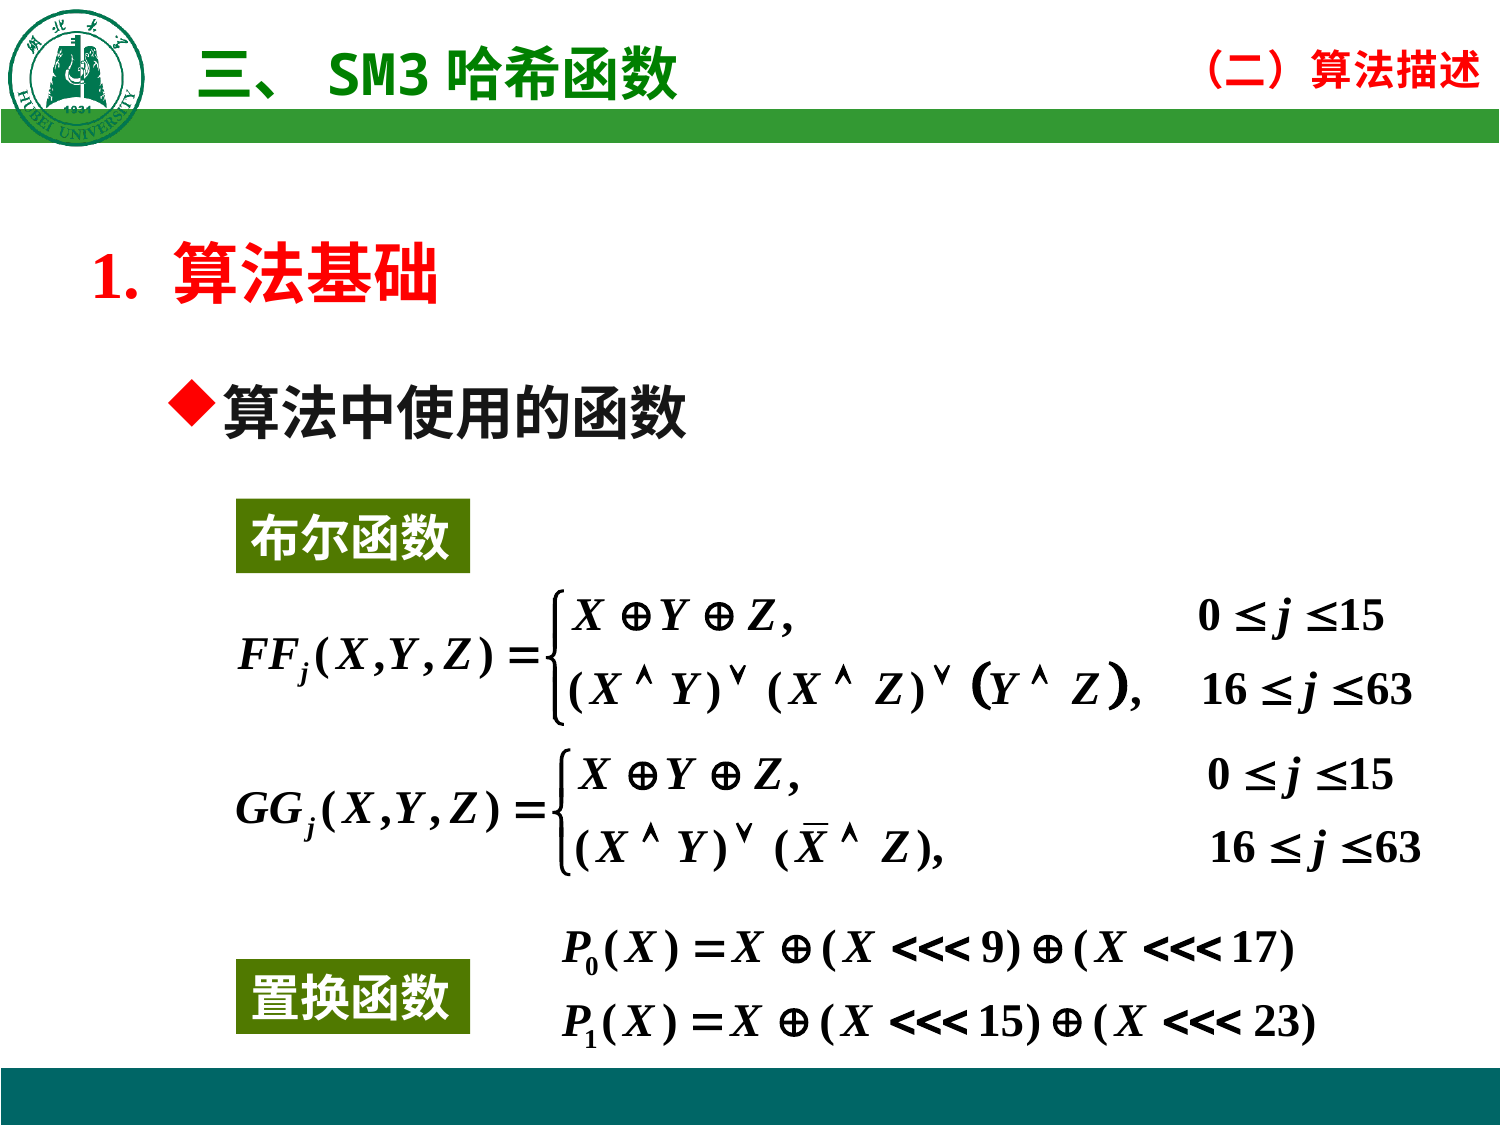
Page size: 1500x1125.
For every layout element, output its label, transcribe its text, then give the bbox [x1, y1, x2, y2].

picture [0, 0, 167, 175]
text_box 布尔函数 [236, 498, 471, 574]
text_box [552, 916, 1324, 1058]
list 1. 算法基础 算法中使用的函数 [74, 208, 1500, 1000]
picture [0, 1067, 1500, 1125]
text_box 置换函数 [236, 959, 471, 1034]
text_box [229, 579, 1431, 886]
